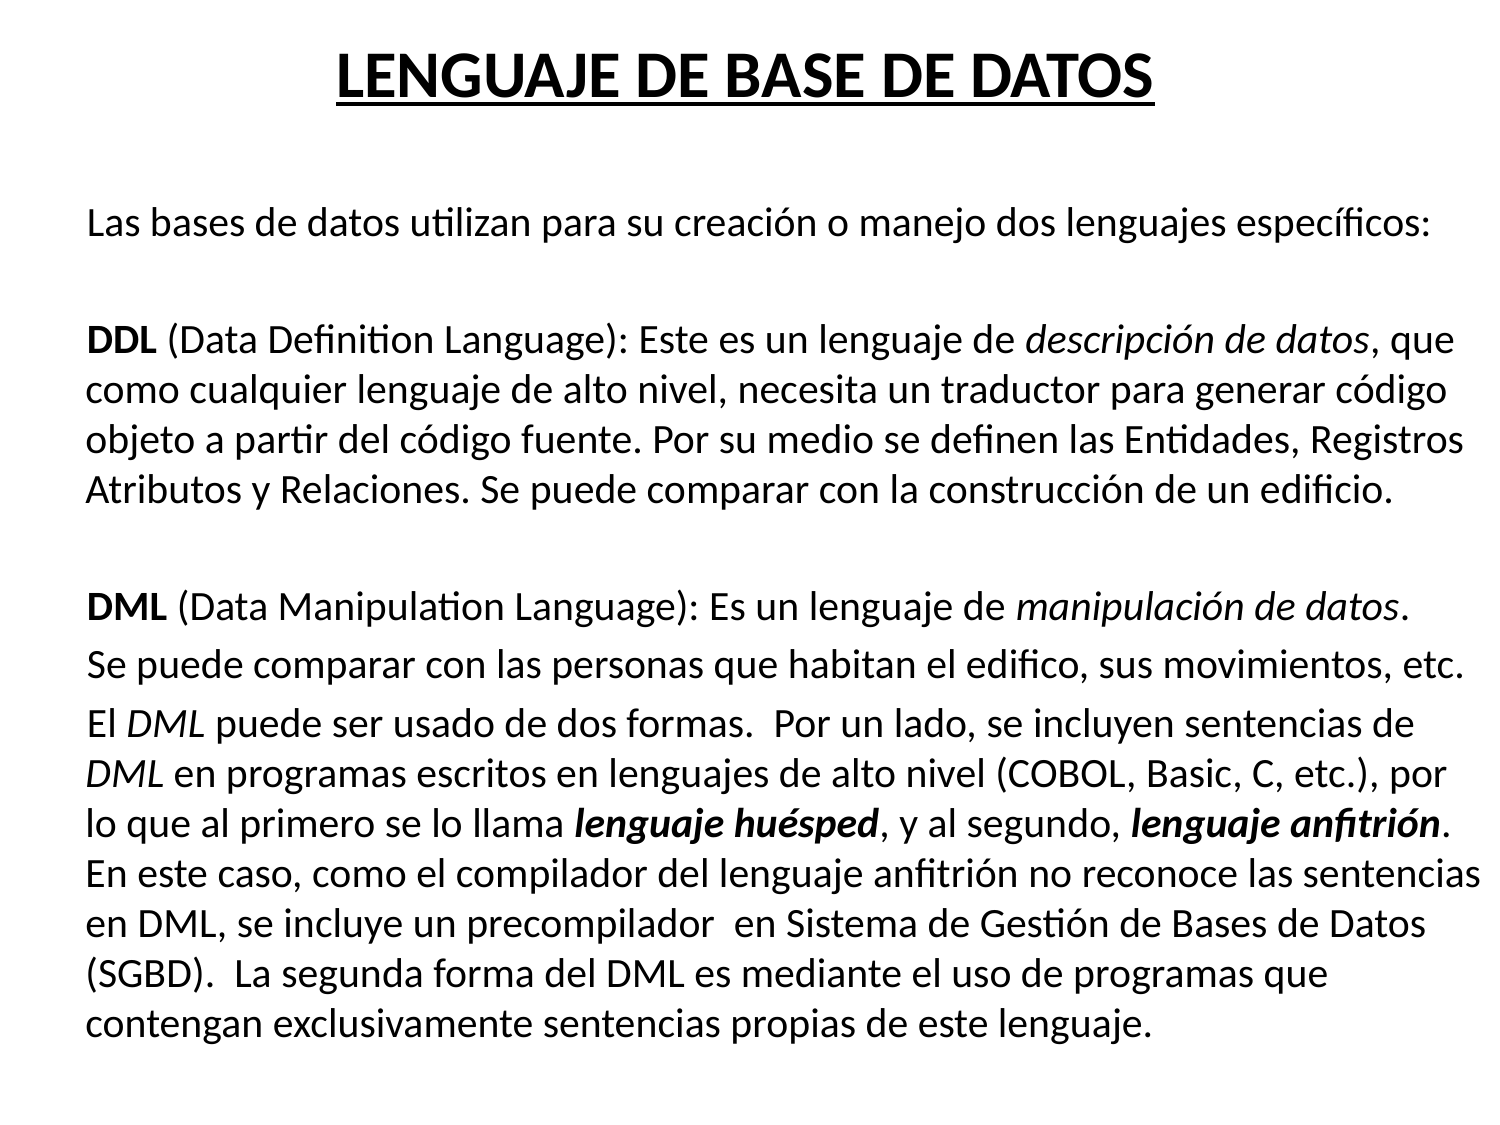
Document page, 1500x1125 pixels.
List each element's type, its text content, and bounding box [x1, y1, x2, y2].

title LENGUAJE DE BASE DE DATOS [70, 0, 1421, 187]
list Las bases de datos utilizan para su creación o manejo dos lenguajes específicos: DDL (Data Definition Language): Este es un lenguaje de descripción de datos, que como cualquier lenguaje de alto nivel, necesita un traductor para generar código objeto a partir del código fuente. Por su medio se definen las Entidades, Registros Atributos y Relaciones. Se puede comparar con la construcción de un edificio. DML (Data Manipulation Language): Es un lenguaje de manipulación de datos. Se puede comparar con las personas que habitan el edifico, sus movimientos, etc. El DML puede ser usado de dos formas. Por un lado, se incluyen sentencias de DML en programas escritos en lenguajes de alto nivel (COBOL, Basic, C, etc.), por lo que al primero se lo llama lenguaje huésped, y al segundo, lenguaje anfitrión. En este caso, como el compilador del lenguaje anfitrión no reconoce las sentencias en DML, se incluye un precompilador en Sistema de Gestión de Bases de Datos (SGBD). La segunda forma del DML es mediante el uso de programas que contengan exclusivamente sentencias propias de este lenguaje. [70, 187, 1500, 1079]
